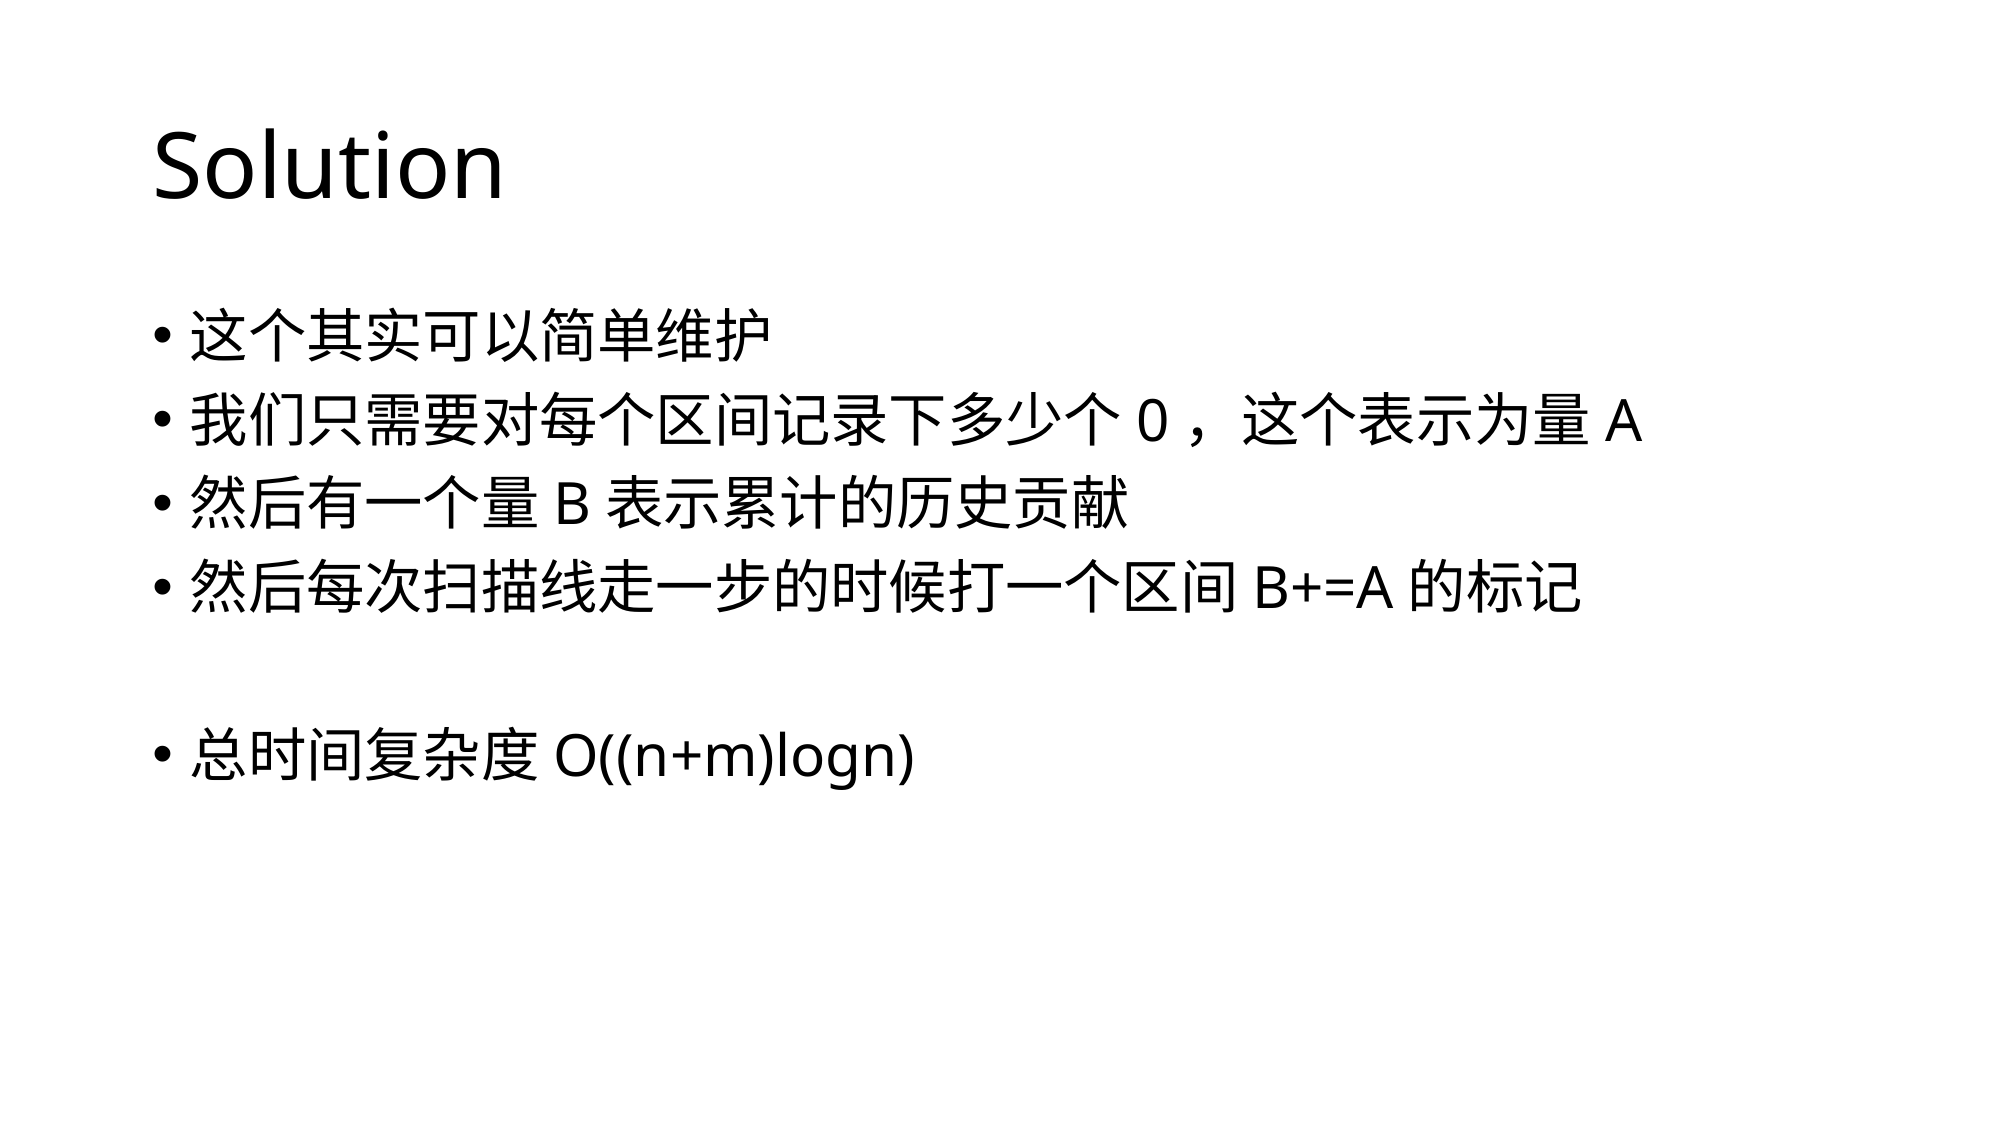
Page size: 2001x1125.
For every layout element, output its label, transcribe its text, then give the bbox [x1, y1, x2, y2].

title Solution [137, 59, 1863, 278]
list 这个其实可以简单维护 我们只需要对每个区间记录下多少个0，这个表示为量A 然后有一个量B表示累计的历史贡献 然后每次扫描线走一步的时候打一个区间B+=A的标记 总时间复杂度O((n+m)logn) [137, 299, 1863, 1014]
